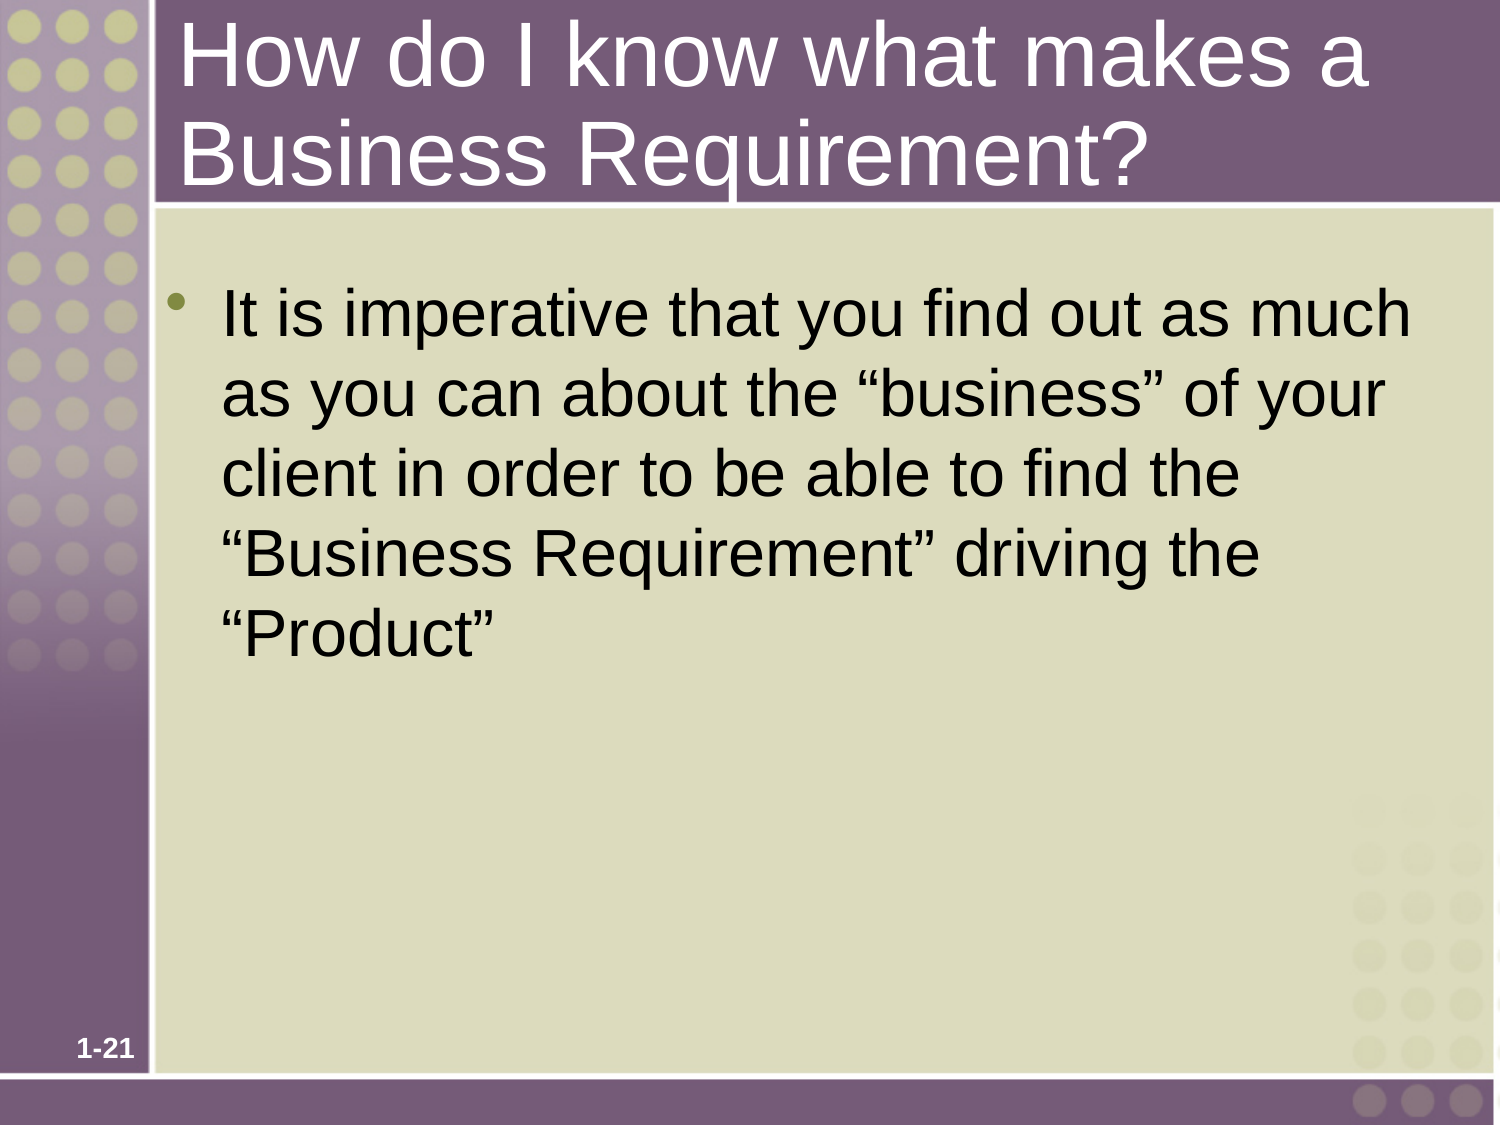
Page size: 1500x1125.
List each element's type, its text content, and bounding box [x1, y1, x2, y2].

list It is imperative that you find out as much as you can about the “business” of your client in order to be able to find the “Business Requirement” driving the “Product” [149, 262, 1488, 1076]
title How do I know what makes a Business Requirement? [162, 12, 1500, 201]
slide_number 1-21 [0, 1021, 151, 1101]
picture [0, 0, 1500, 1125]
